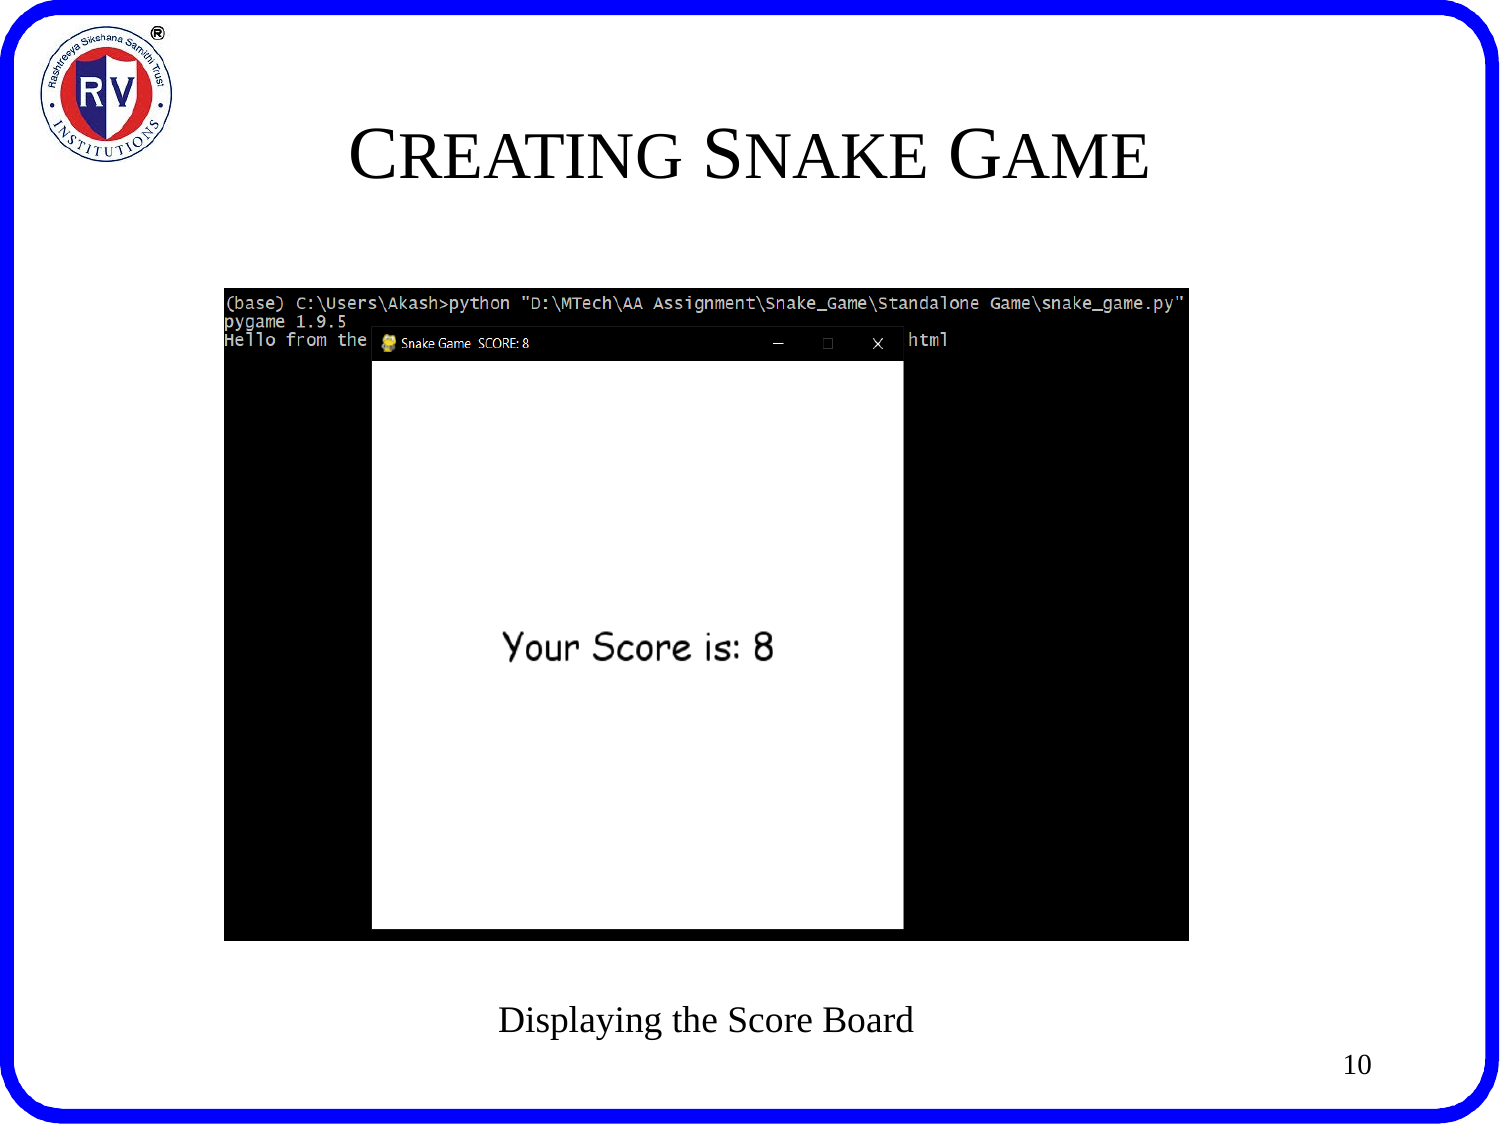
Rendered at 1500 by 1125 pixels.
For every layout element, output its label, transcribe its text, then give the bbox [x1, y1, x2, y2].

picture [39, 24, 174, 163]
slide_number 10 [1074, 1025, 1388, 1100]
title CREATING SNAKE GAME [111, 54, 1388, 243]
picture [224, 287, 1189, 941]
text_box Displaying the Score Board [483, 987, 930, 1048]
